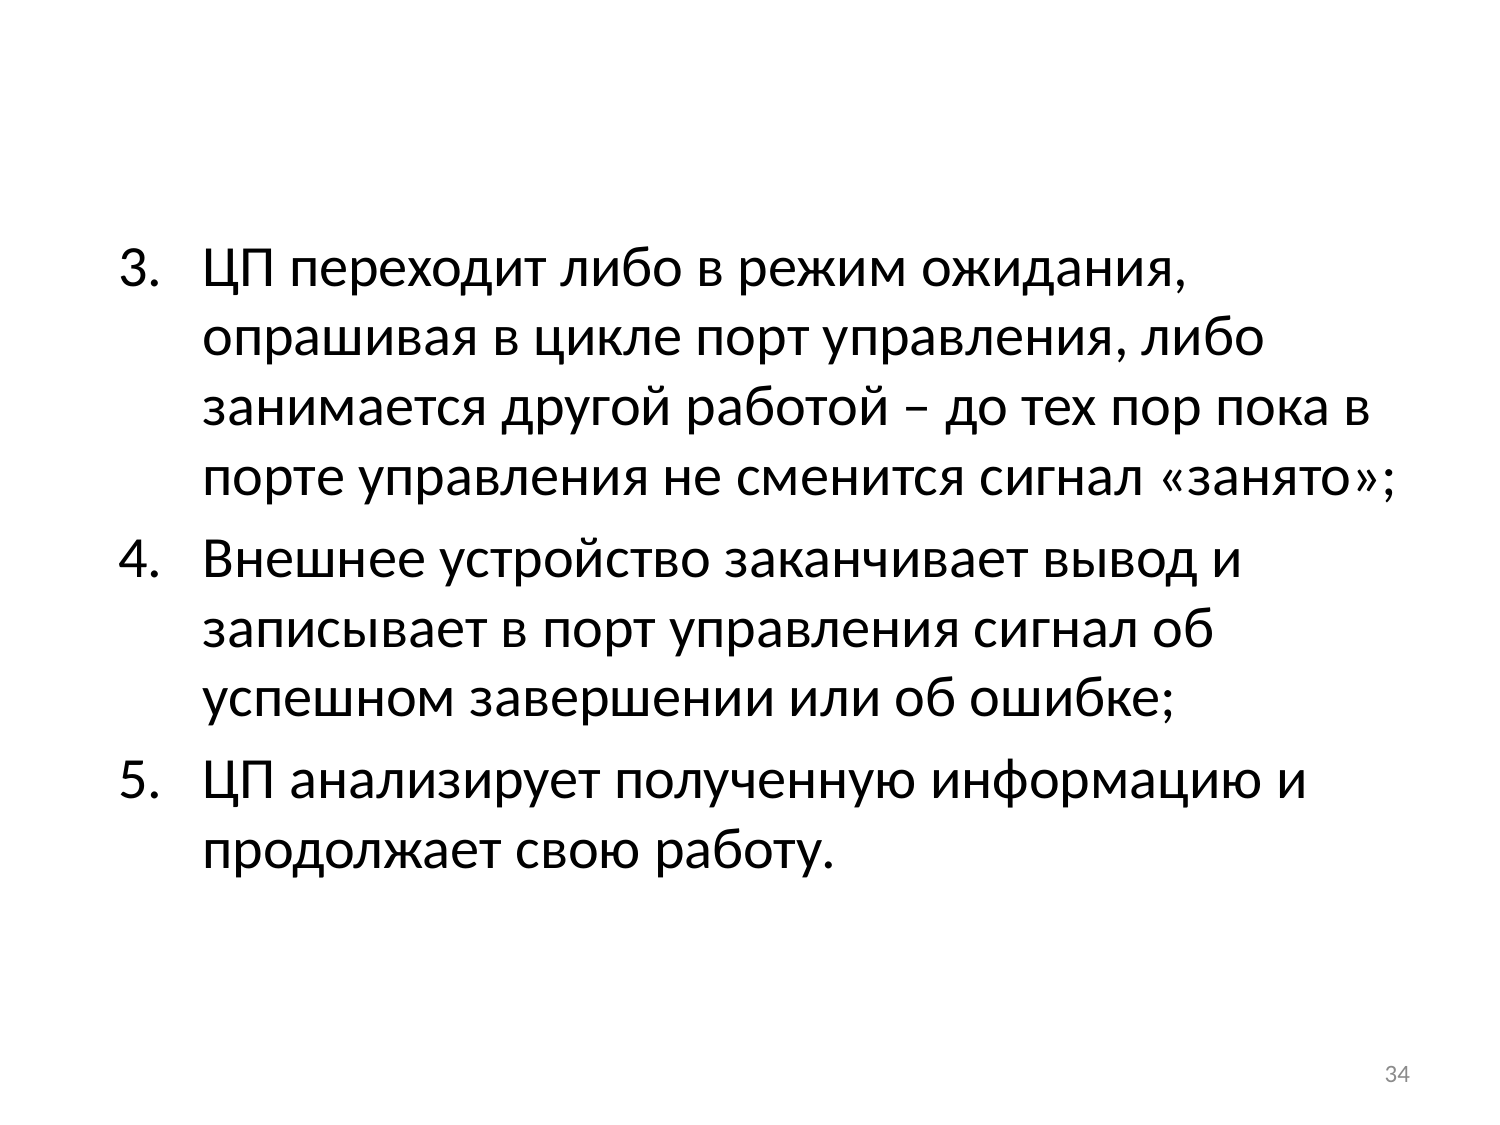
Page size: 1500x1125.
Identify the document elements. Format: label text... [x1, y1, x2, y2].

slide_number 34 [1074, 1042, 1425, 1103]
list ЦП переходит либо в режим ожидания, опрашивая в цикле порт управления, либо занимается другой работой – до тех пор пока в порте управления не сменится сигнал «занято»; Внешнее устройство заканчивает вывод и записывает в порт управления сигнал об успешном завершении или об ошибке; ЦП анализирует полученную информацию и продолжает свою работу. [37, 220, 1463, 1038]
